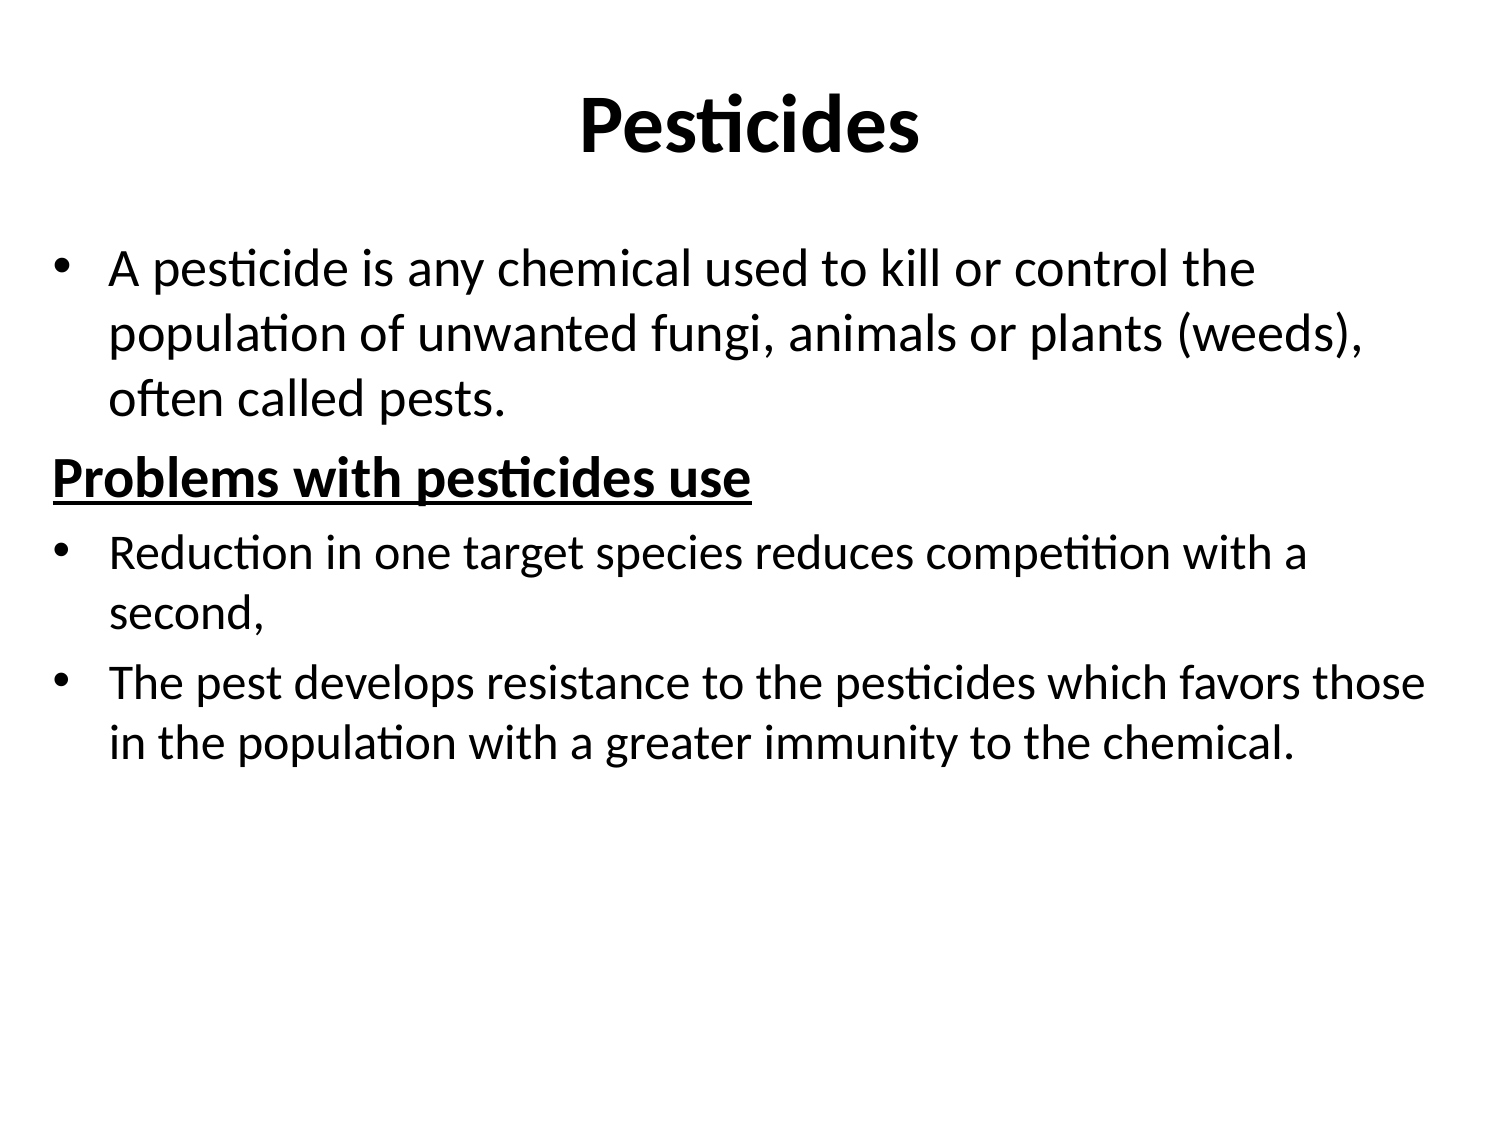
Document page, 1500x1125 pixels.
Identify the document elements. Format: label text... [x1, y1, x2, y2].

title Pesticides [75, 24, 1425, 213]
list A pesticide is any chemical used to kill or control the population of unwanted fungi, animals or plants (weeds), often called pests. Problems with pesticides use Reduction in one target species reduces competition with a second, The pest develops resistance to the pesticides which favors those in the population with a greater immunity to the chemical. [37, 224, 1463, 968]
